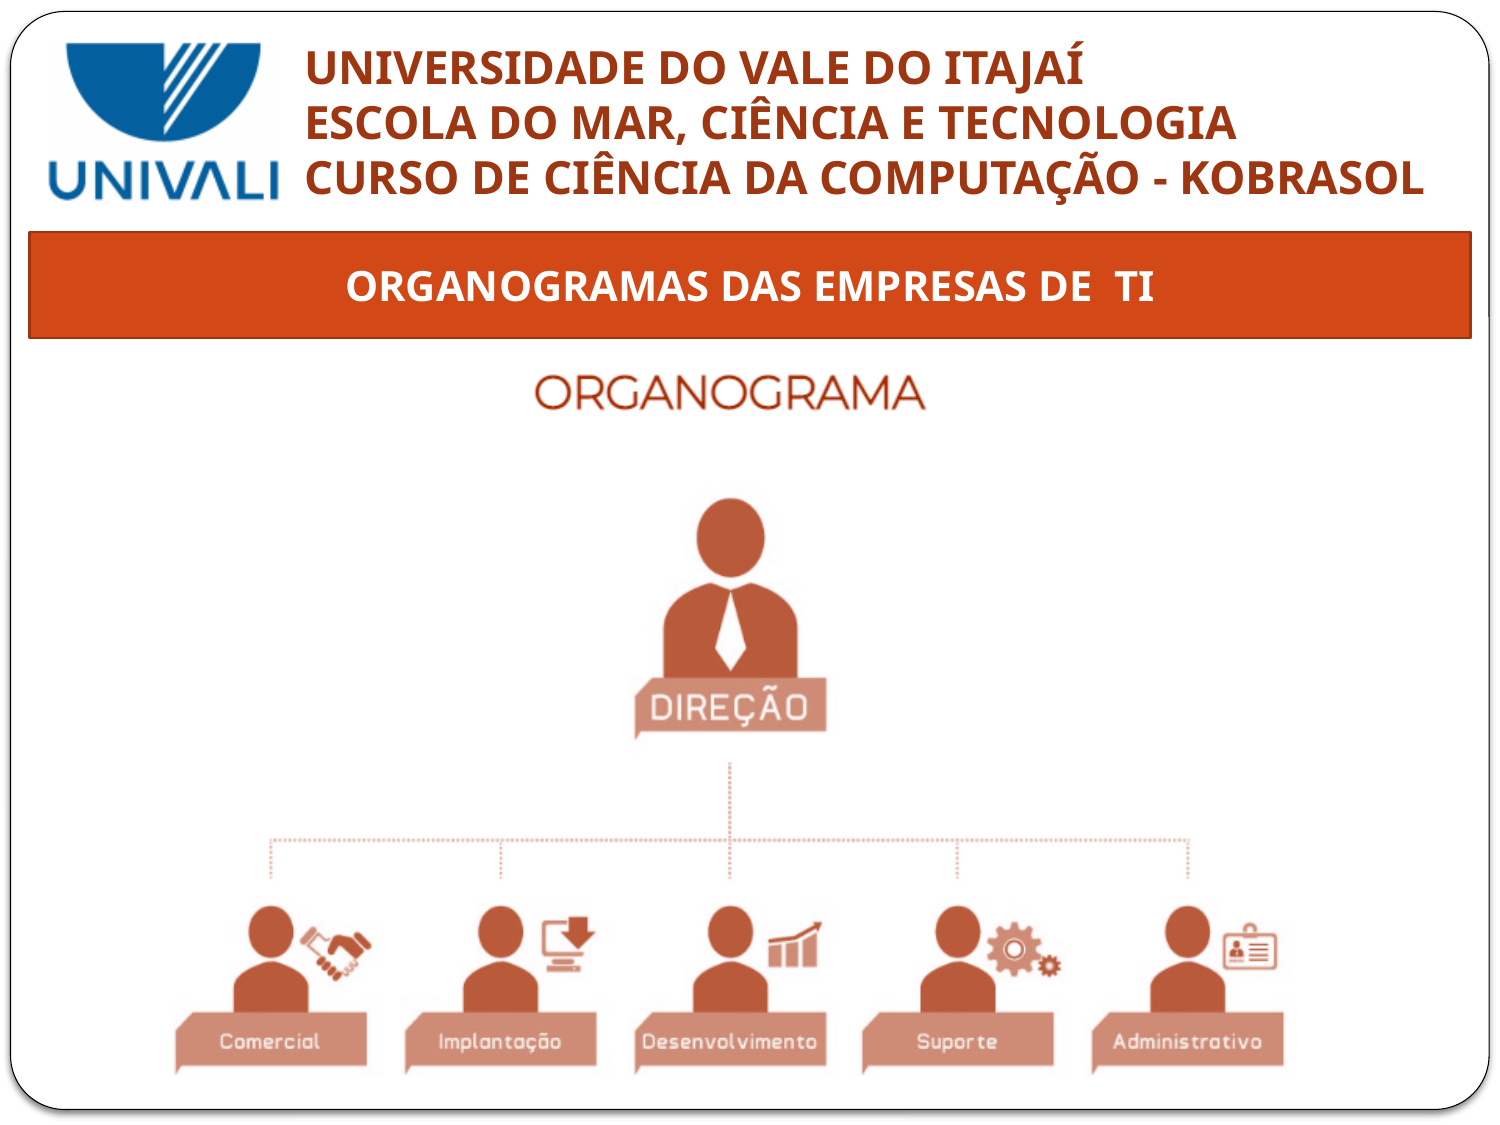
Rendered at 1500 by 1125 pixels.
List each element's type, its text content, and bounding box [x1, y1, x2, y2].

picture [156, 359, 1318, 1097]
picture [29, 30, 294, 216]
text_box UNIVERSIDADE DO VALE DO ITAJAÍ ESCOLA DO MAR, CIÊNCIA E TECNOLOGIA CURSO DE CIÊNCIA DA COMPUTAÇÃO - KOBRASOL [296, 30, 1500, 211]
text_box ORGANOGRAMAS DAS EMPRESAS DE TI [28, 231, 1472, 339]
